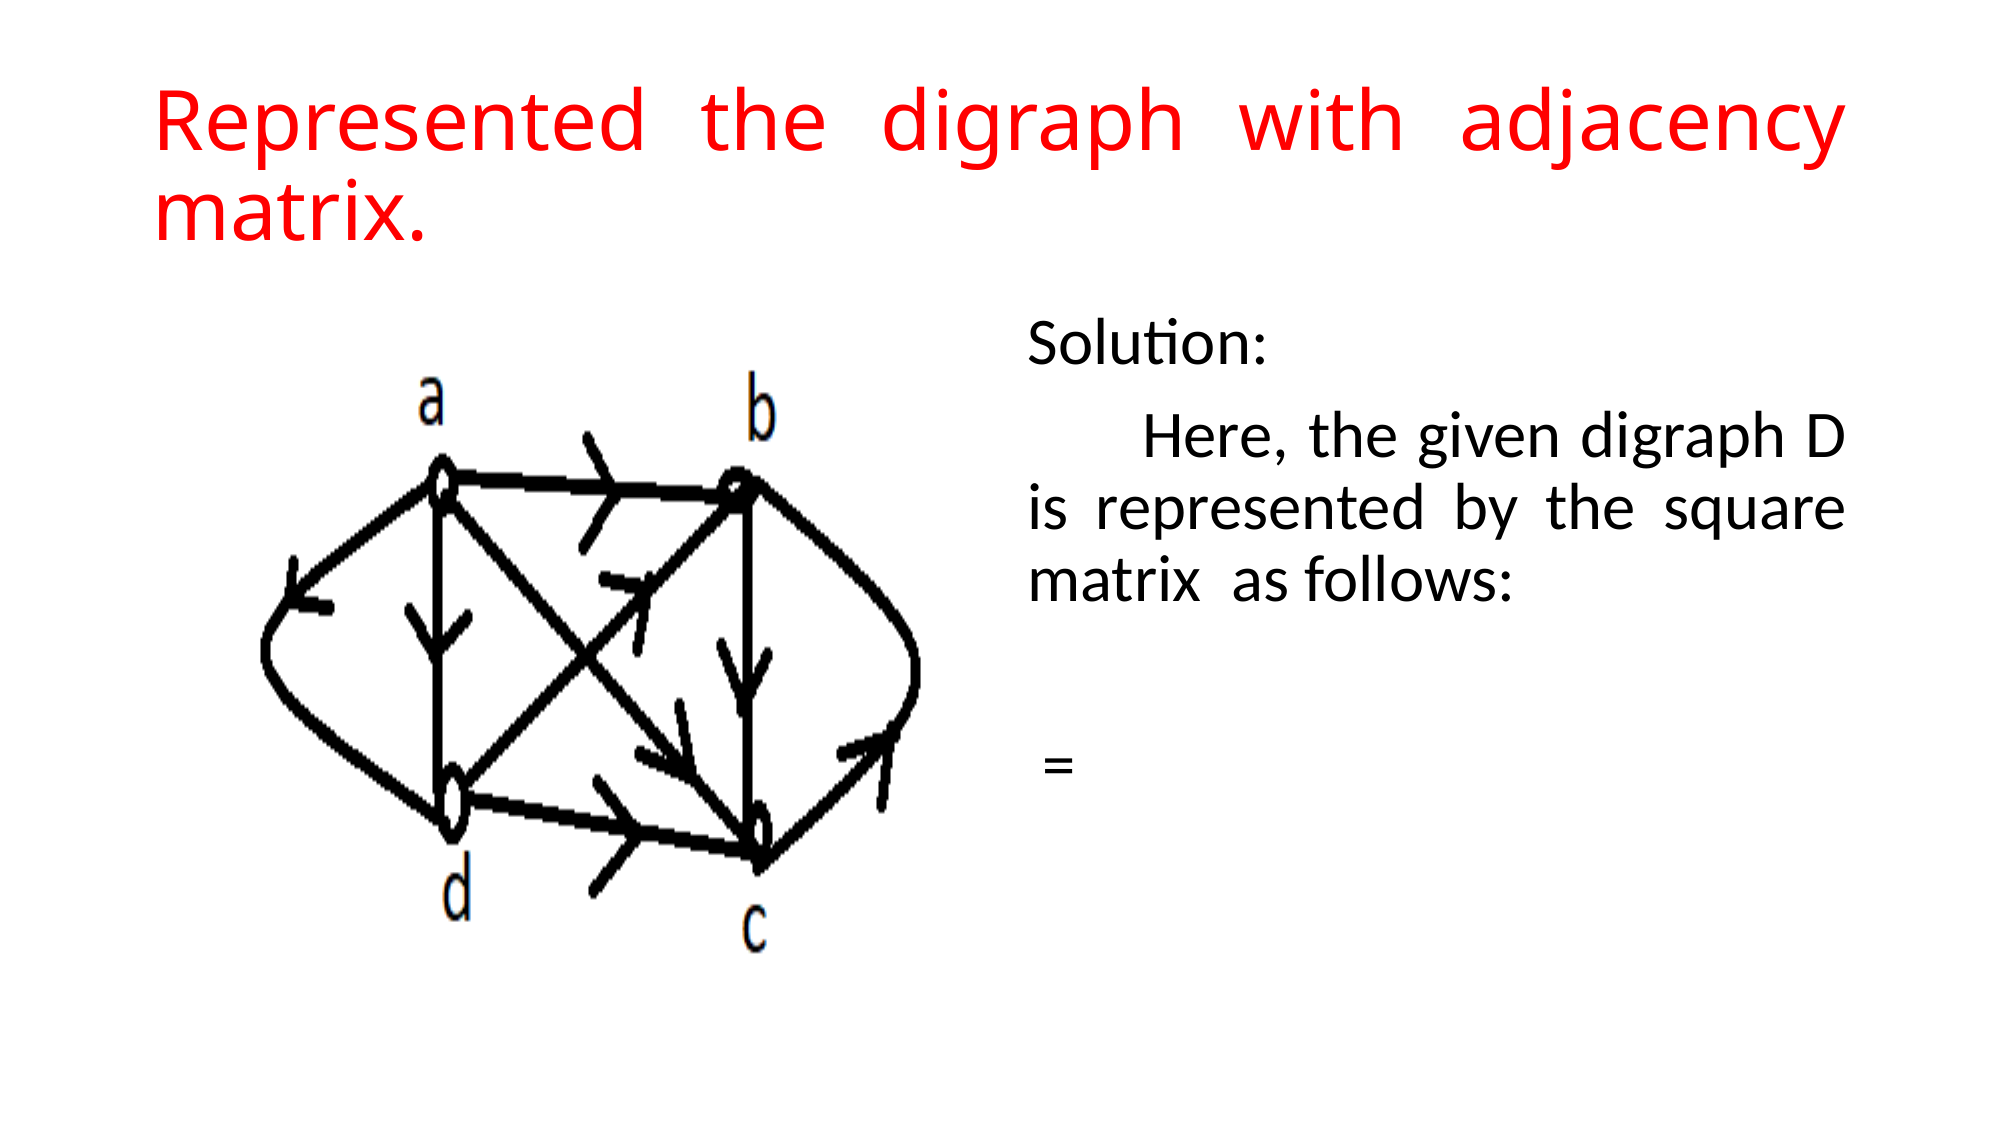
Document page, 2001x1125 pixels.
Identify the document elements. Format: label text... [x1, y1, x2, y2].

title Represented the digraph with adjacency matrix. [137, 59, 1863, 278]
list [173, 299, 951, 1014]
